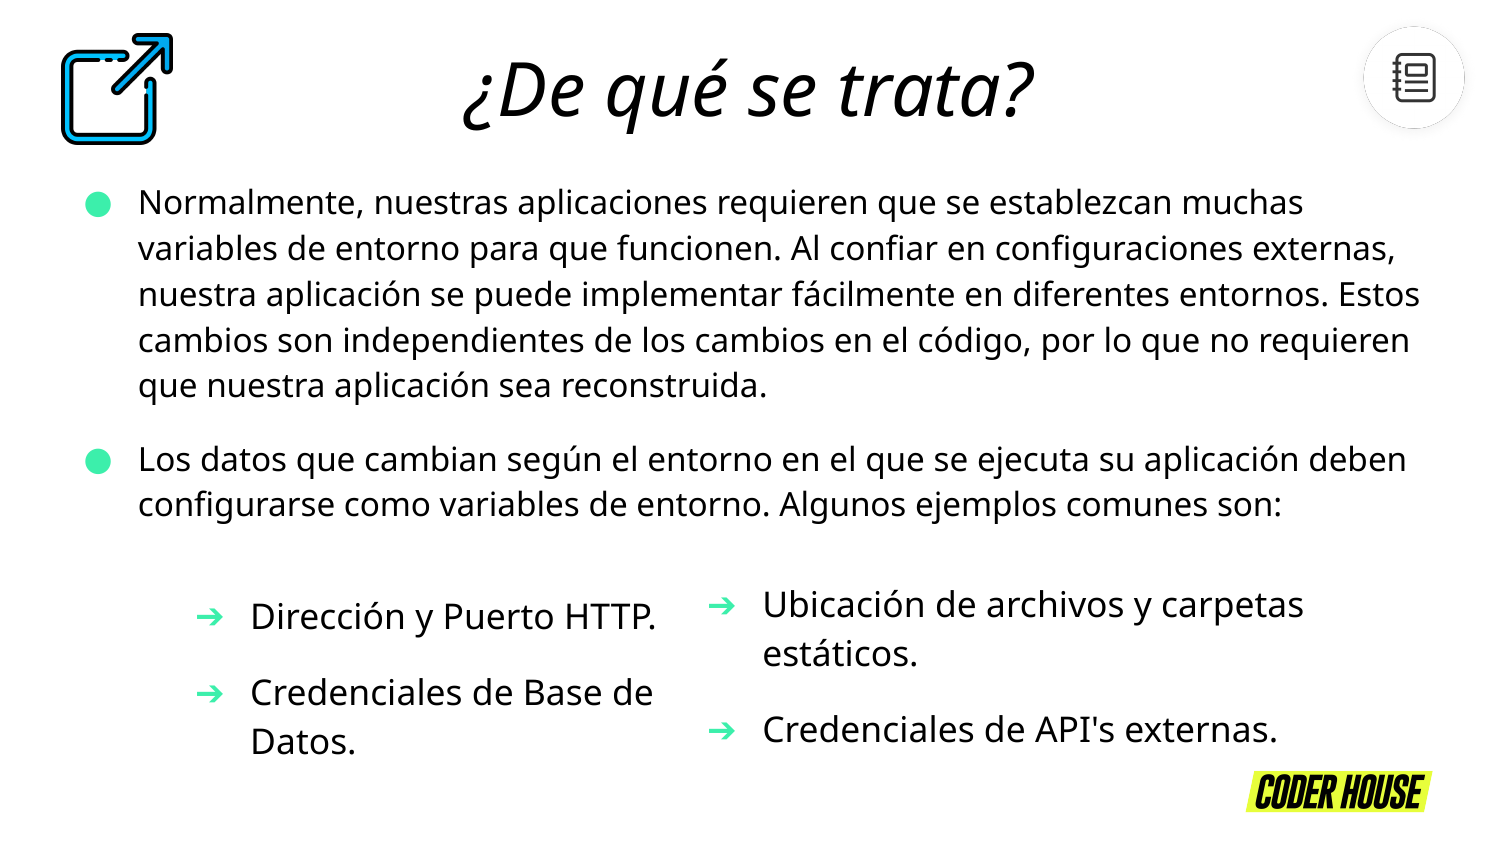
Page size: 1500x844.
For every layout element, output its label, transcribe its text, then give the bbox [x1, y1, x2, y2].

picture [1351, 14, 1477, 141]
picture [1241, 764, 1437, 819]
text_box Normalmente, nuestras aplicaciones requieren que se establezcan muchas variables de entorno para que funcionen. Al confiar en configuraciones externas, nuestra aplicación se puede implementar fácilmente en diferentes entornos. Estos cambios son independientes de los cambios en el código, por lo que no requieren que nuestra aplicación sea reconstruida. Los datos que cambian según el entorno en el que se ejecuta su aplicación deben configurarse como variables de entorno. Algunos ejemplos comunes son: [47, 160, 1452, 570]
picture [61, 33, 174, 145]
text_box Ubicación de archivos y carpetas estáticos. Credenciales de API's externas. [672, 560, 1326, 765]
text_box ¿De qué se trata? [193, 26, 1307, 152]
text_box Dirección y Puerto HTTP. Credenciales de Base de Datos. [160, 572, 740, 777]
